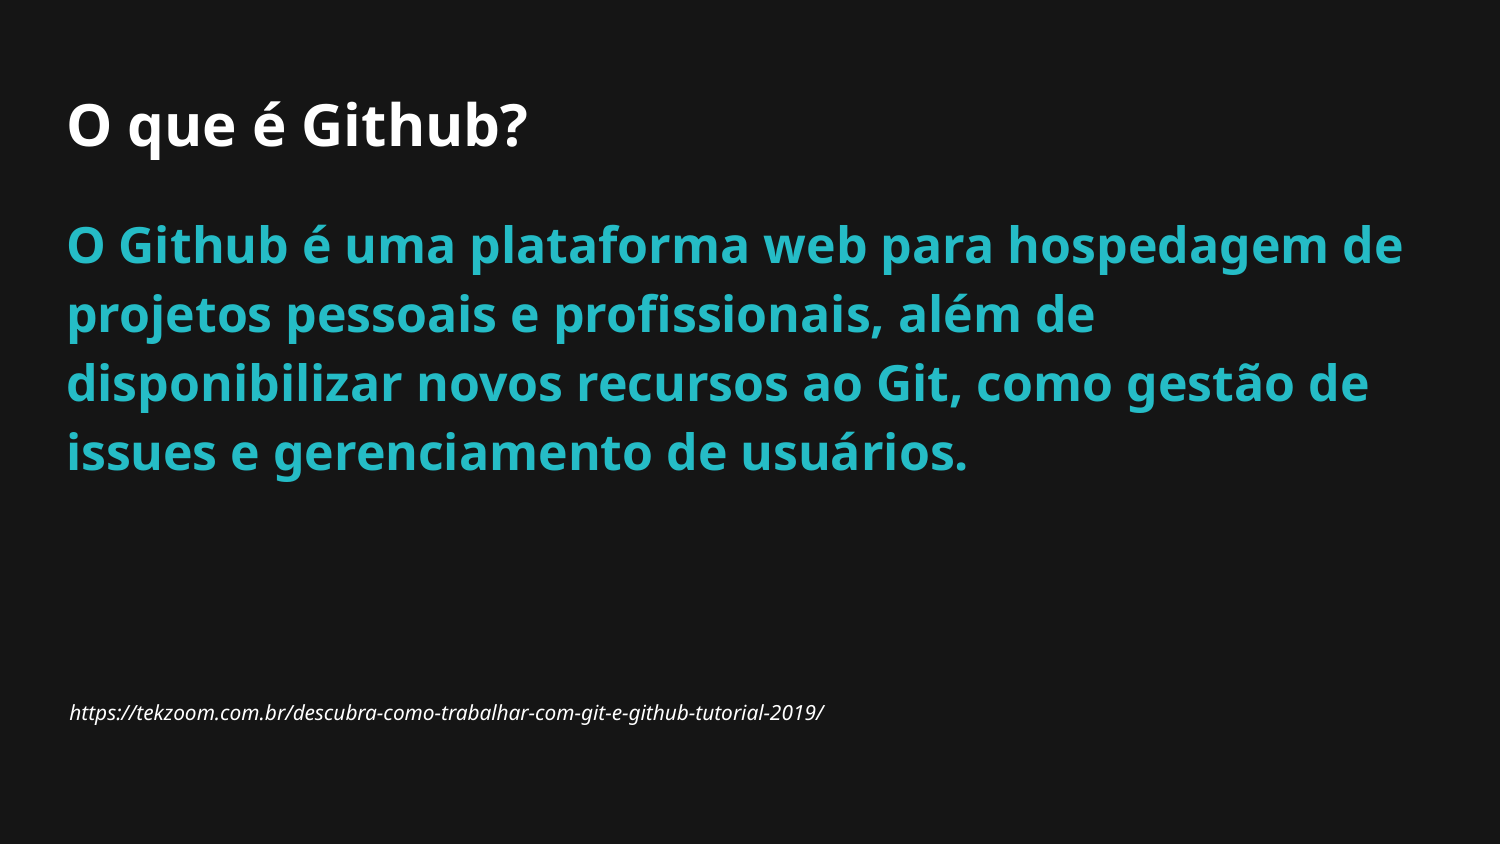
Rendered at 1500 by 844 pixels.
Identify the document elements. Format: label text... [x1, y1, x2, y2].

text_box https://tekzoom.com.br/descubra-como-trabalhar-com-git-e-github-tutorial-2019/ [54, 684, 1268, 757]
list O Github é uma plataforma web para hospedagem de projetos pessoais e profissionais, além de disponibilizar novos recursos ao Git, como gestão de issues e gerenciamento de usuários. [51, 189, 1449, 529]
title O que é Github? [51, 72, 1449, 167]
